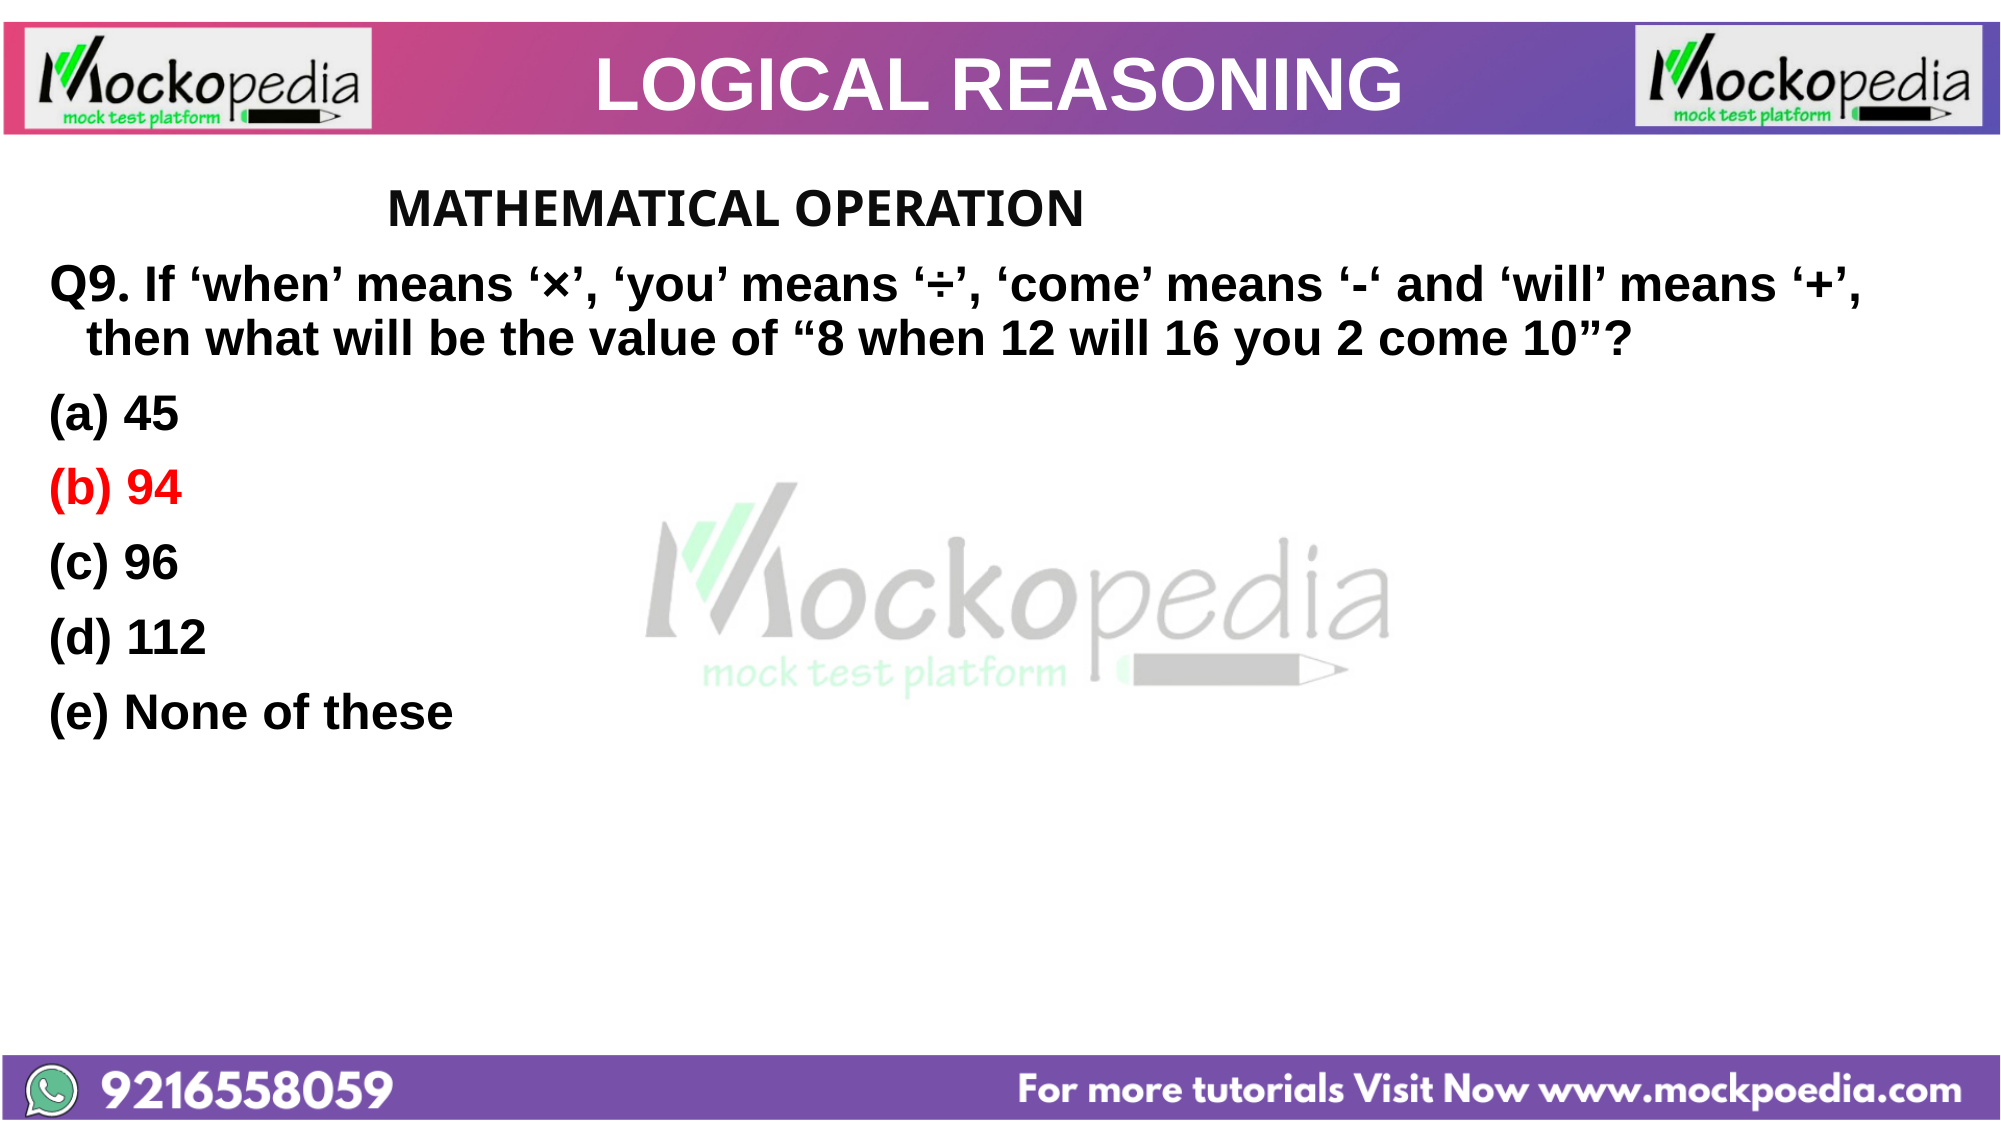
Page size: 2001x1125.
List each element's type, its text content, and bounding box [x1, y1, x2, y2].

picture [0, 0, 2001, 1125]
title LOGICAL REASONING [41, 31, 1959, 142]
list MATHEMATICAL OPERATION Q9. If ‘when’ means ‘×’, ‘you’ means ‘÷’, ‘come’ means ‘-‘ and ‘will’ means ‘+’, then what will be the value of “8 when 12 will 16 you 2 come 10”? 45 (b) 94 (c) 96 (d) 112 (e) None of these [33, 175, 1959, 1053]
